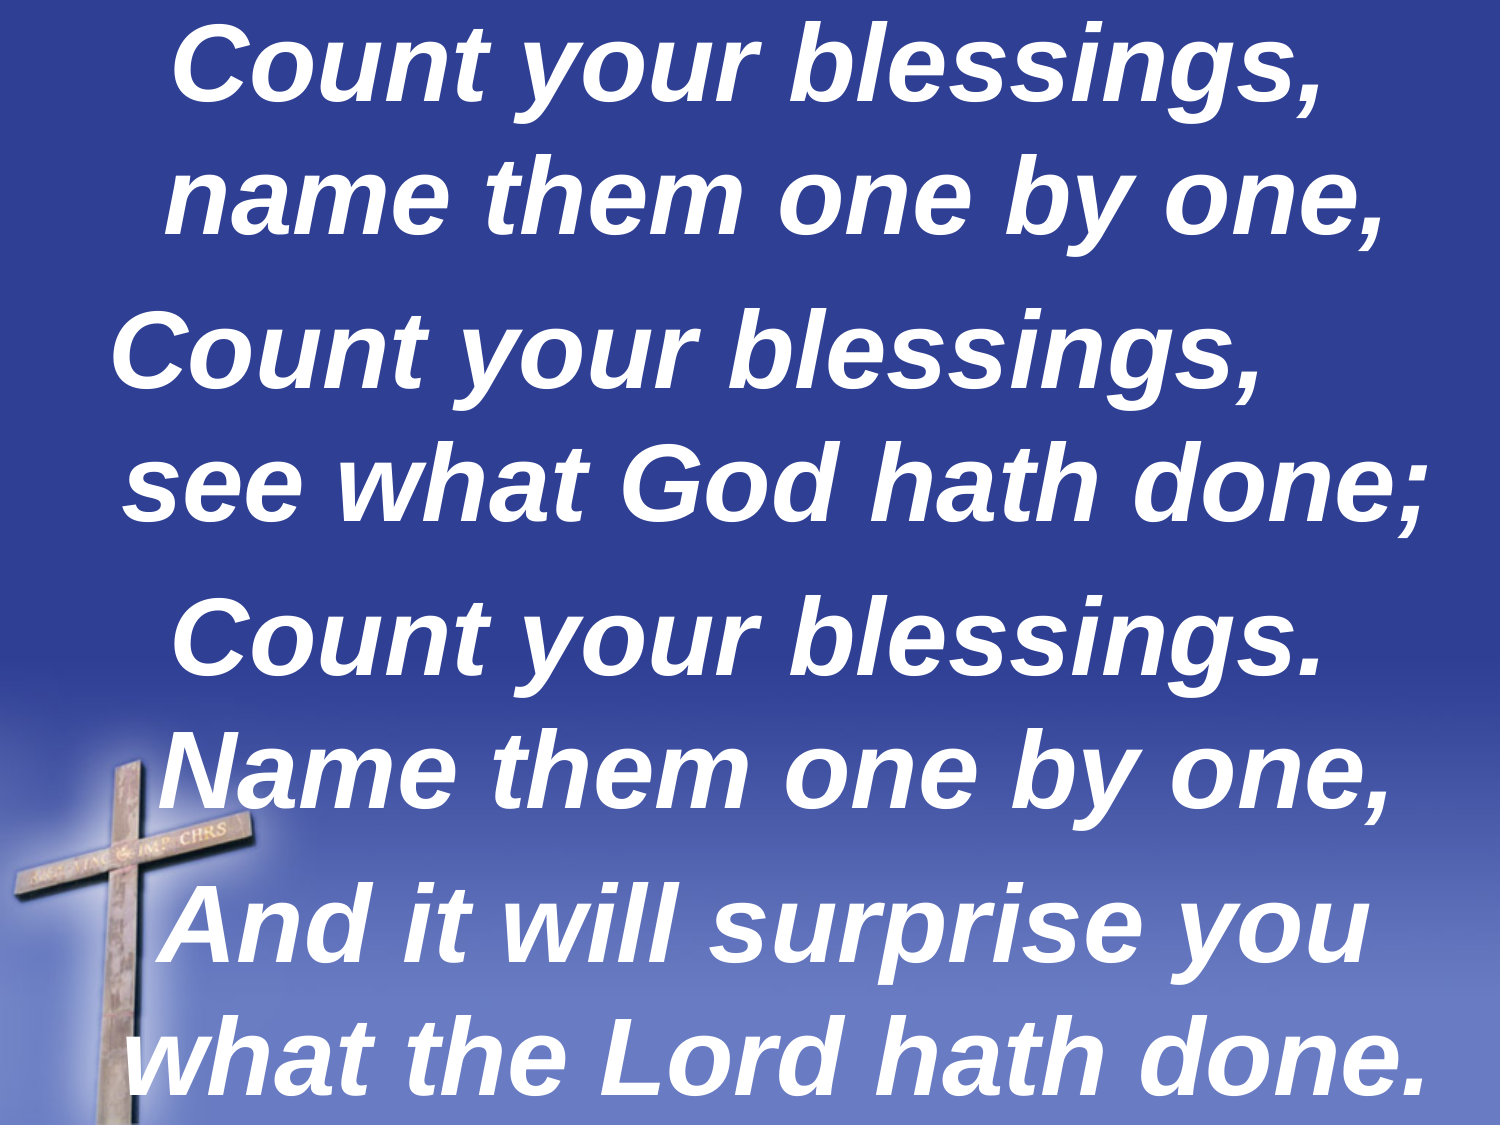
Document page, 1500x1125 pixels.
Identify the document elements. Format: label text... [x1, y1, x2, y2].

list Count your blessings, name them one by one, Count your blessings, see what God hath done; Count your blessings. Name them one by one, And it will surprise you what the Lord hath done. [0, 0, 1500, 1125]
